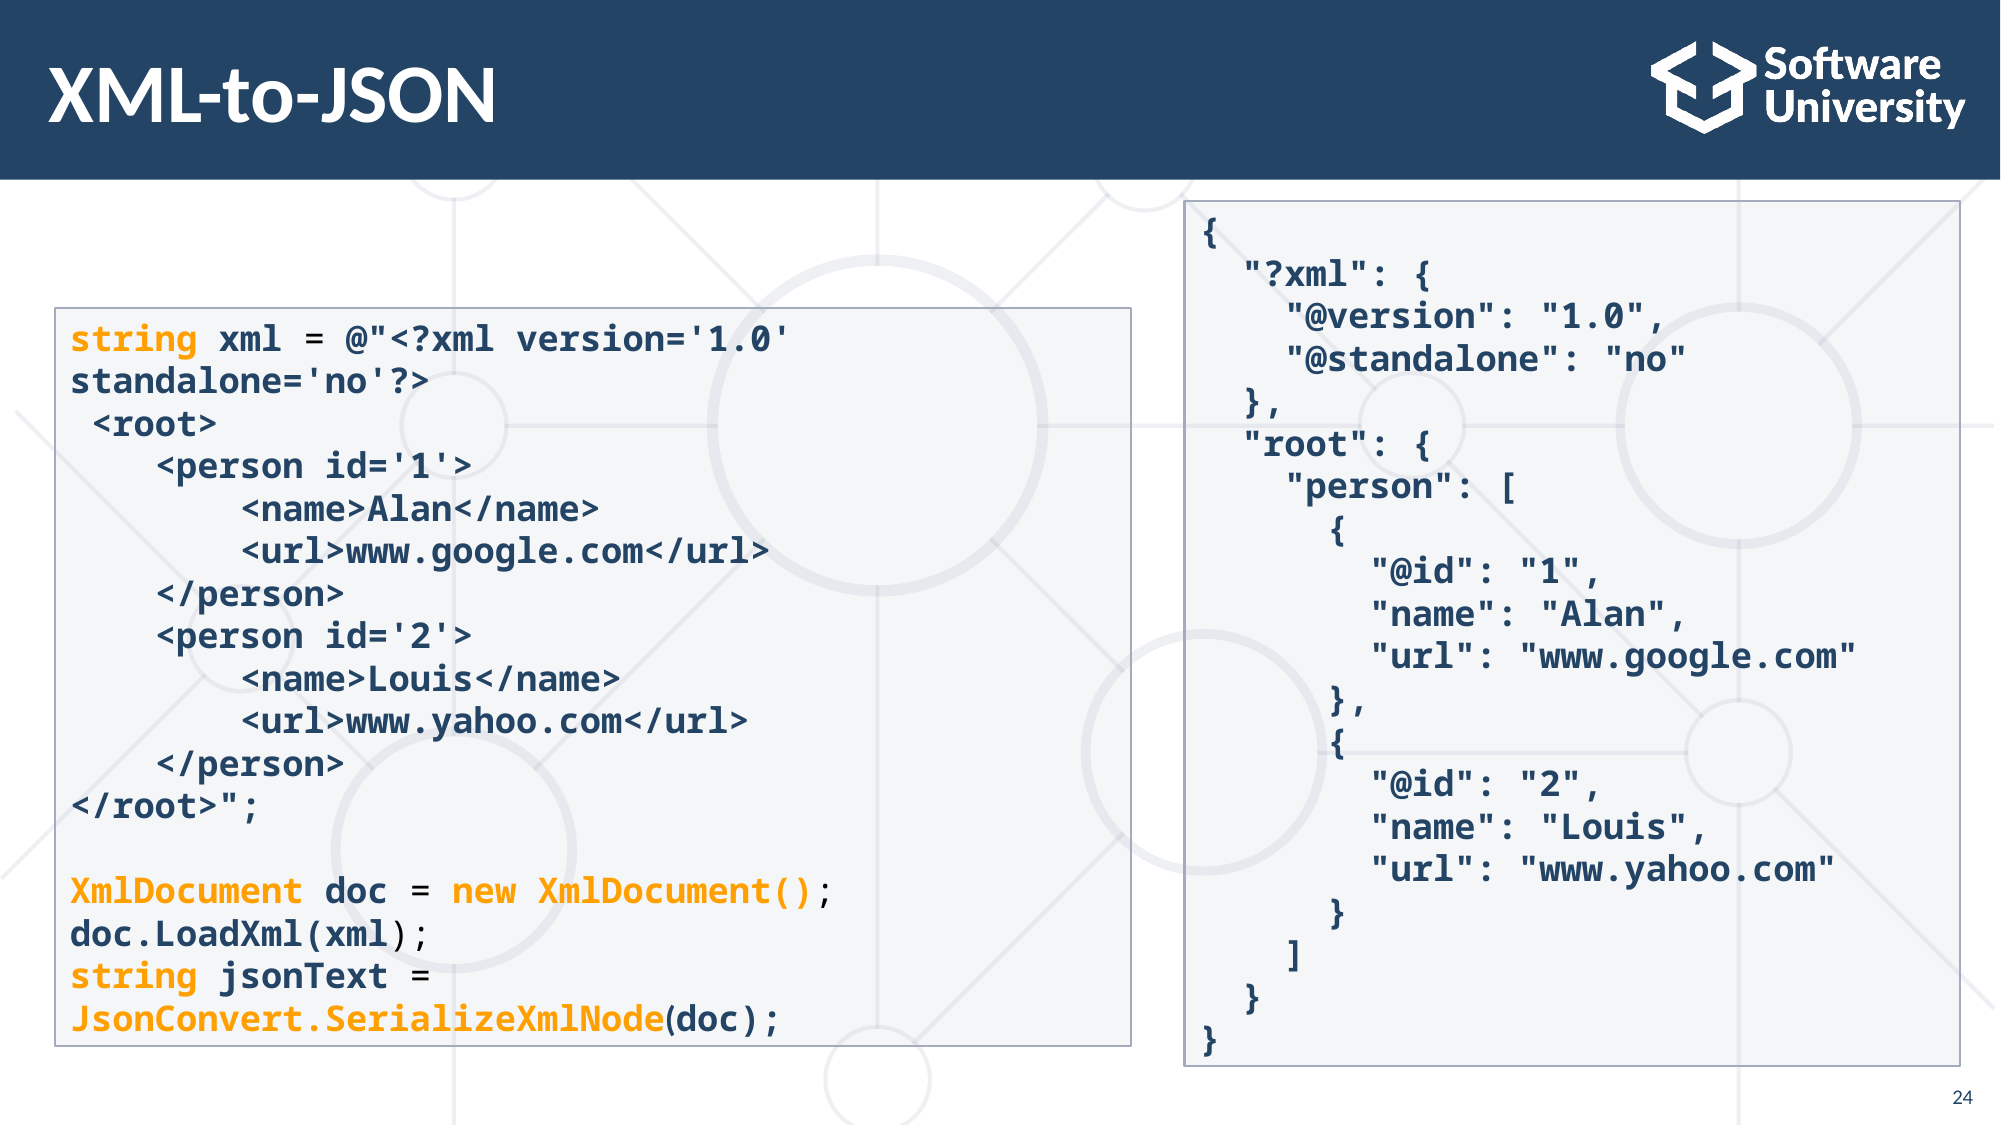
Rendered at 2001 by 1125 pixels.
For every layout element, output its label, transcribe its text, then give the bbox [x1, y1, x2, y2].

slide_number 24 [1927, 1067, 1989, 1117]
title XML-to-JSON [31, 16, 1625, 162]
picture [1651, 41, 1966, 134]
text_box string xml = @"<?xml version='1.0' standalone='no'?> <root> <person id='1'> <name>Alan</name> <url>www.google.com</url> </person> <person id='2'> <name>Louis</name> <url>www.yahoo.com</url> </person> </root>"; XmlDocument doc = new XmlDocument(); doc.LoadXml(xml); string jsonText = JsonConvert.SerializeXmlNode(doc); [55, 308, 1132, 1046]
text_box { "?xml": { "@version": "1.0", "@standalone": "no" }, "root": { "person": [ { "@id": "1", "name": "Alan", "url": "www.google.com" }, { "@id": "2", "name": "Louis", "url": "www.yahoo.com" } ] } } [1184, 201, 1960, 1067]
